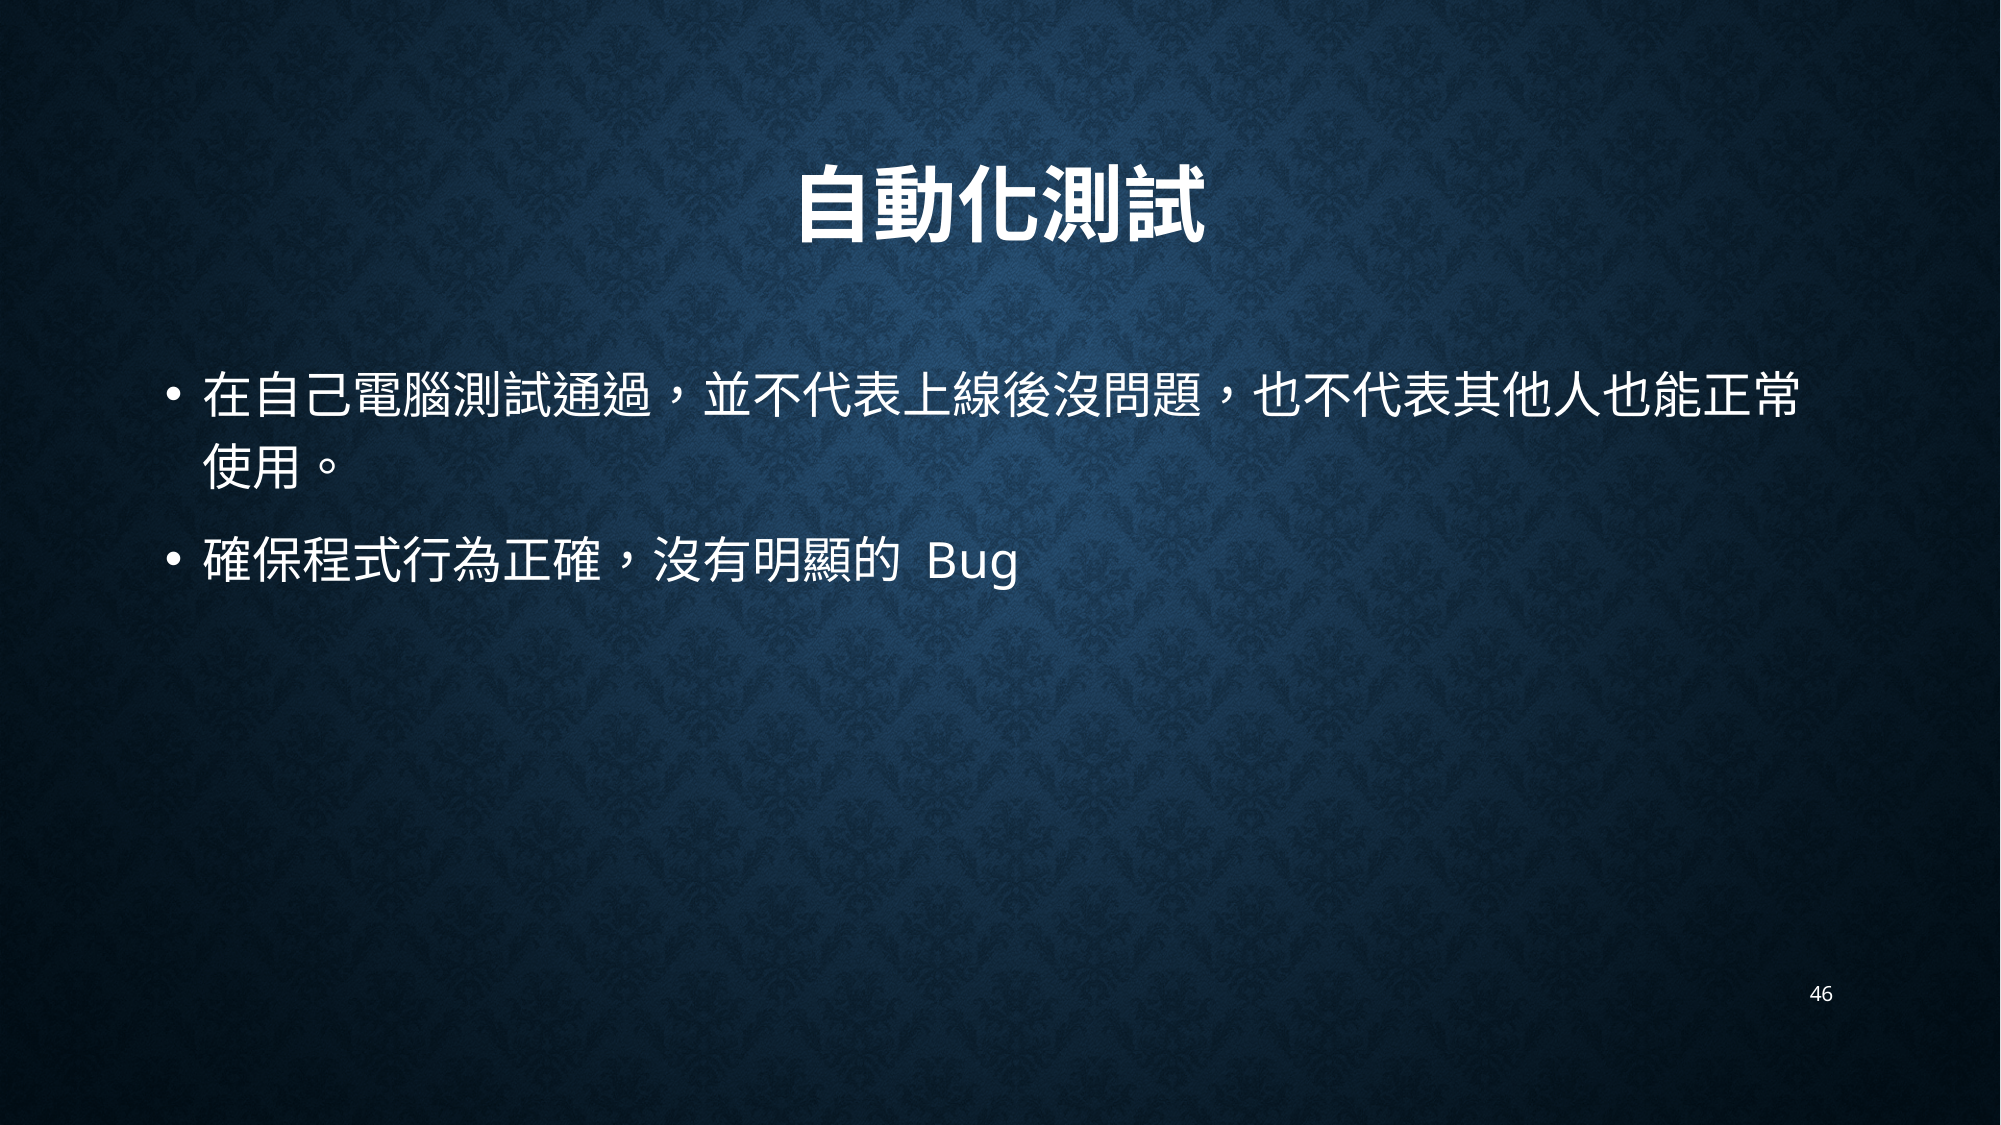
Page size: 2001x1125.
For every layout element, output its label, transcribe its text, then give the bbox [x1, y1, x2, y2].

slide_number 46 [1724, 965, 1849, 1025]
title 自動化測試 [149, 99, 1849, 318]
list 在自己電腦測試通過，並不代表上線後沒問題，也不代表其他人也能正常使用。 確保程式行為正確，沒有明顯的 Bug [149, 343, 1849, 950]
